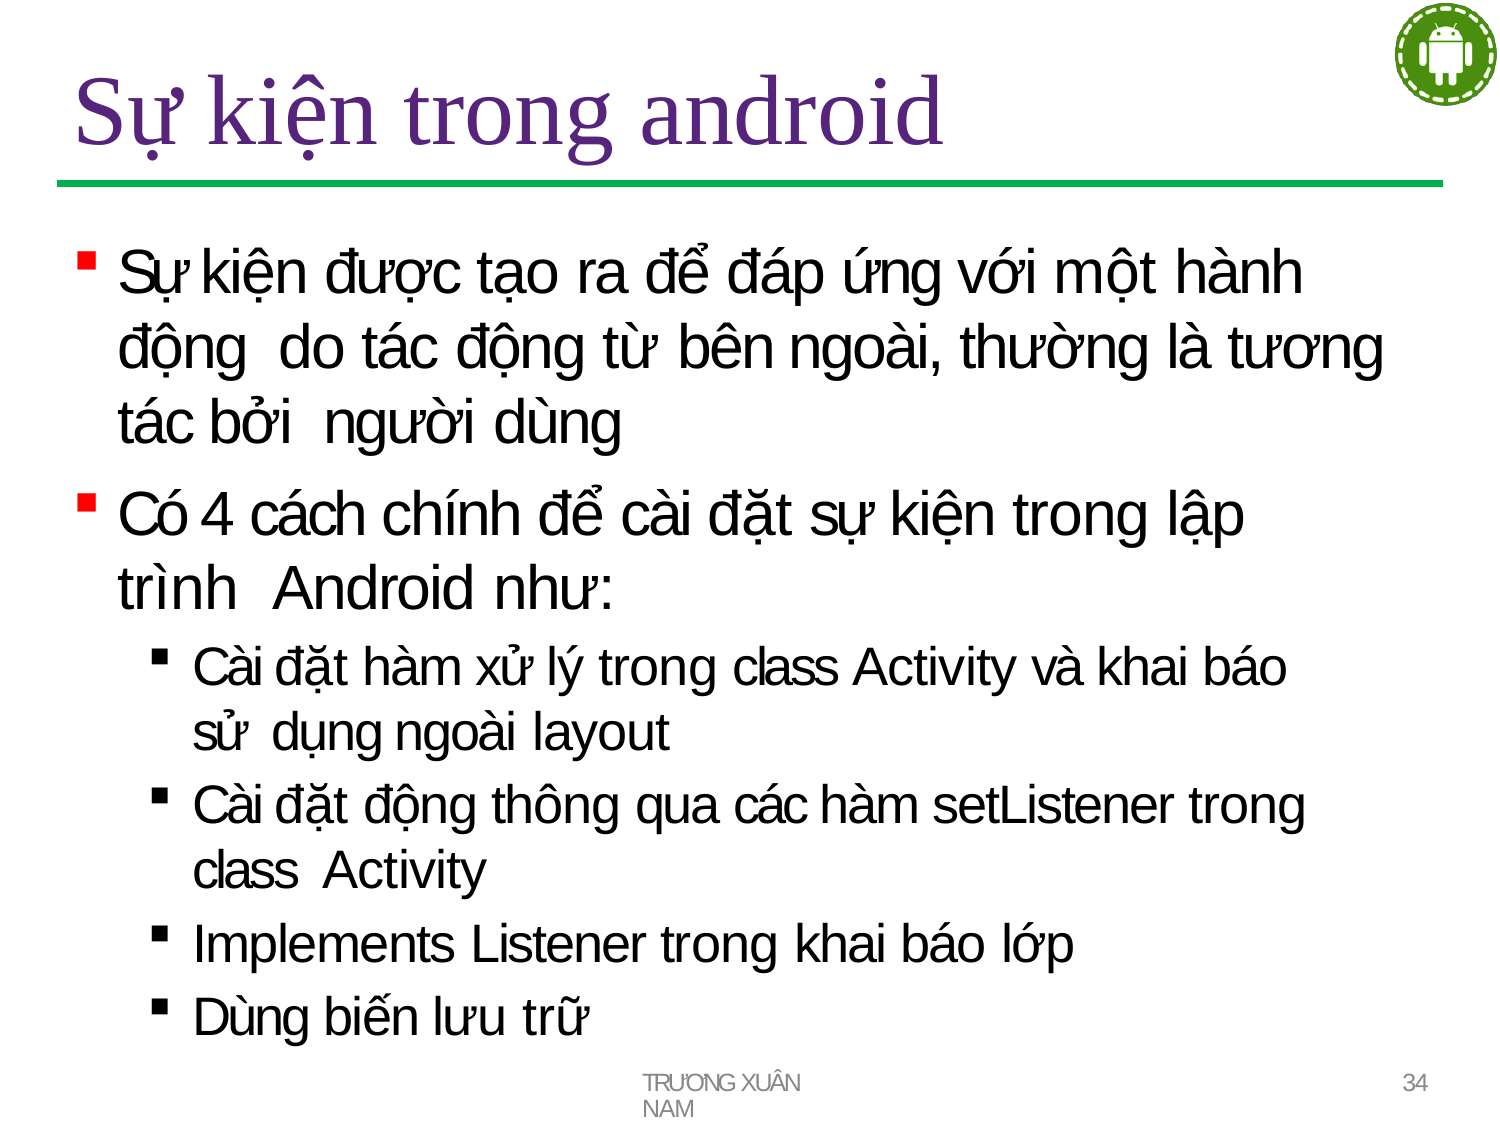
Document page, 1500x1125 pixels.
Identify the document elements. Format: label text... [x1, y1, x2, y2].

footer TRƯƠNG XUÂN NAM [640, 1070, 860, 1125]
text_box Sự kiện được tạo ra để đáp ứng với một hành động do tác động từ bên ngoài, thường là tương tác bởi người dùng Có 4 cách chính để cài đặt sự kiện trong lập trình Android như: Cài đặt hàm xử lý trong class Activity và khai báo sử dụng ngoài layout Cài đặt động thông qua các hàm setListener trong class Activity Implements Listener trong khai báo lớp Dùng biến lưu trữ [70, 229, 1419, 1047]
picture [1391, 0, 1500, 109]
title Sự kiện trong android [70, 42, 949, 229]
slide_number 34 [1398, 1070, 1432, 1125]
